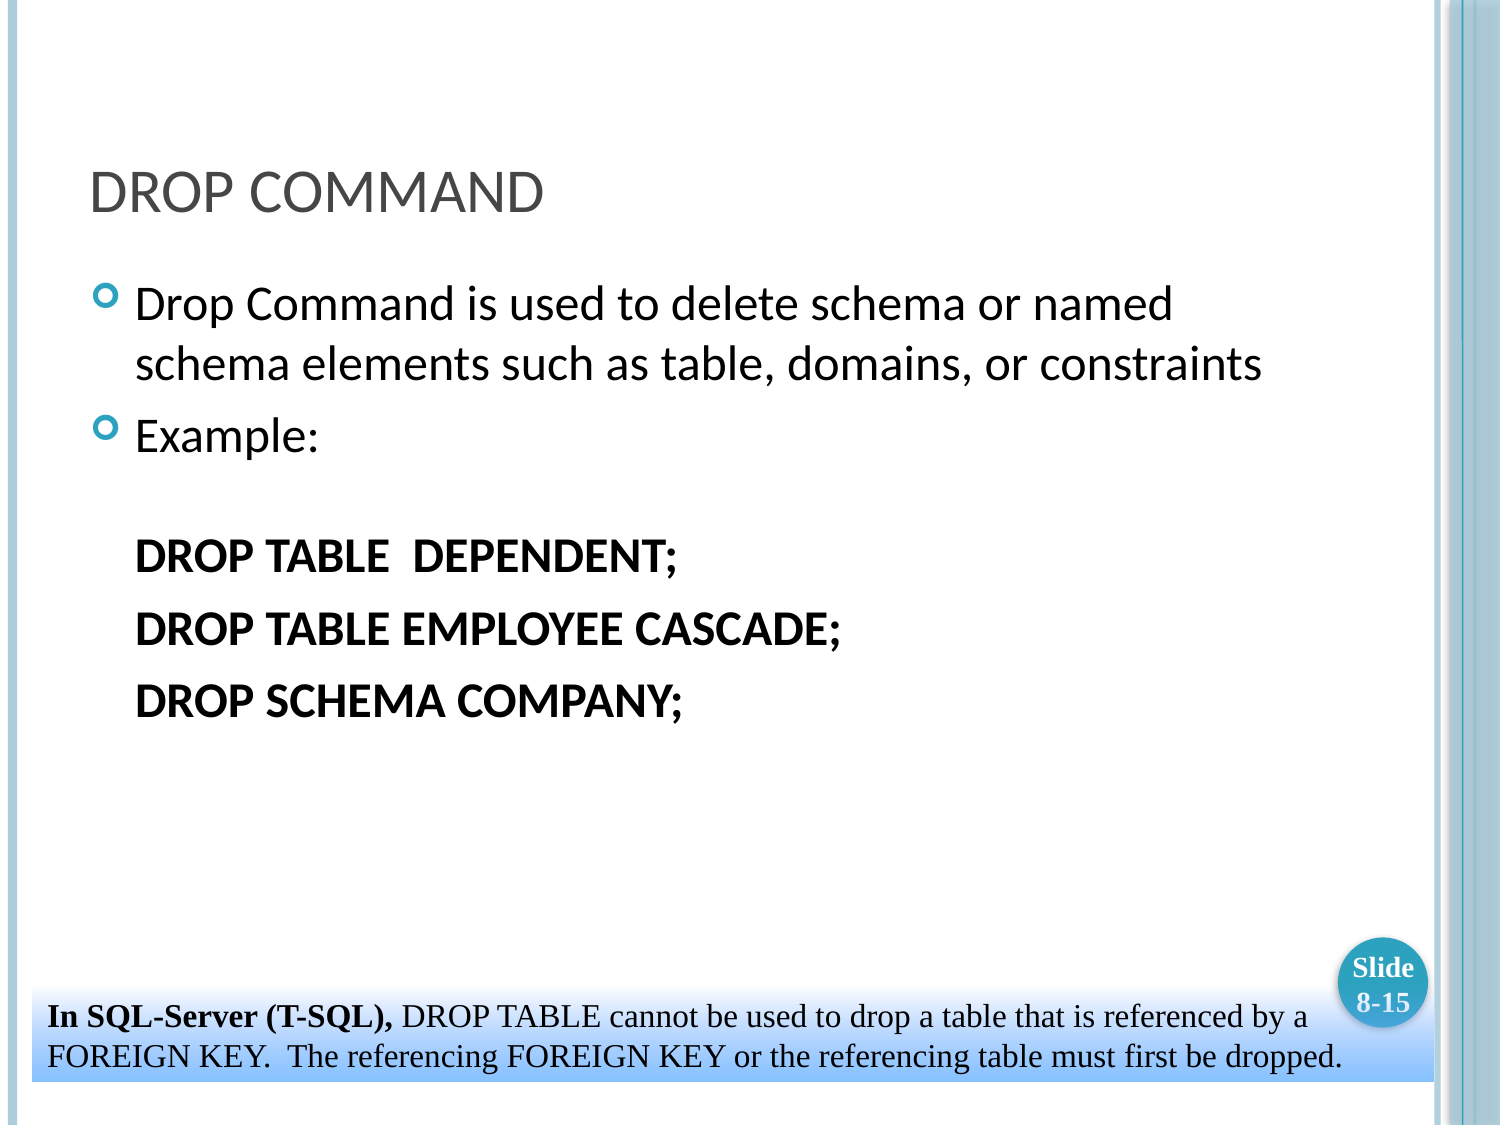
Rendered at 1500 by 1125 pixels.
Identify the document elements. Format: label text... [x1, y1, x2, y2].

slide_number Slide 8-15 [1333, 940, 1434, 986]
text_box In SQL-Server (T-SQL), DROP TABLE cannot be used to drop a table that is referenced by a FOREIGN KEY. The referencing FOREIGN KEY or the referencing table must first be dropped. [32, 986, 1434, 1082]
list Drop Command is used to delete schema or named schema elements such as table, domains, or constraints Example: DROP TABLE DEPENDENT; DROP TABLE EMPLOYEE CASCADE; DROP SCHEMA COMPANY; [74, 262, 1301, 941]
title DROP COMMAND [75, 45, 1300, 233]
